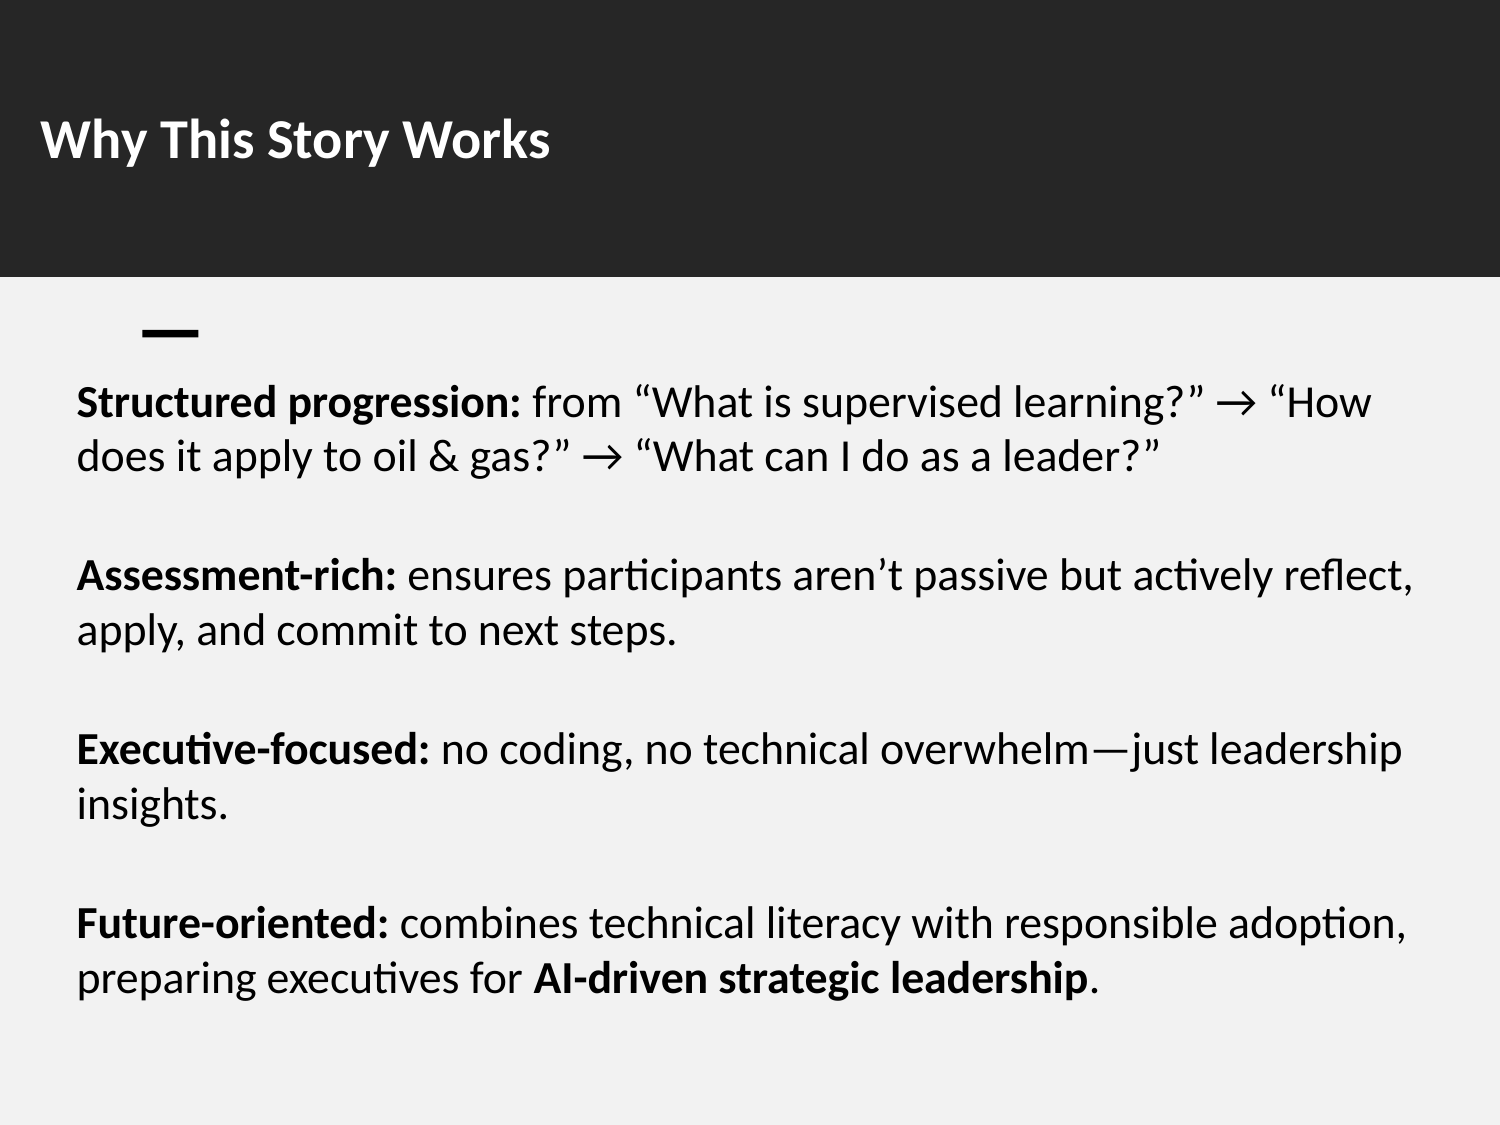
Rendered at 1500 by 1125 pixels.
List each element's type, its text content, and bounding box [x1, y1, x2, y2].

text_box [0, 275, 1500, 1125]
text_box [140, 328, 201, 339]
list Structured progression: from “What is supervised learning?” → “How does it apply to oil & gas?” → “What can I do as a leader?” Assessment-rich: ensures participants aren’t passive but actively reflect, apply, and commit to next steps. Executive-focused: no coding, no technical overwhelm—just leadership insights. Future-oriented: combines technical literacy with responsible adoption, preparing executives for AI-driven strategic leadership. [61, 363, 1469, 1062]
title Why This Story Works [25, 95, 1243, 243]
text_box [0, 0, 1500, 275]
